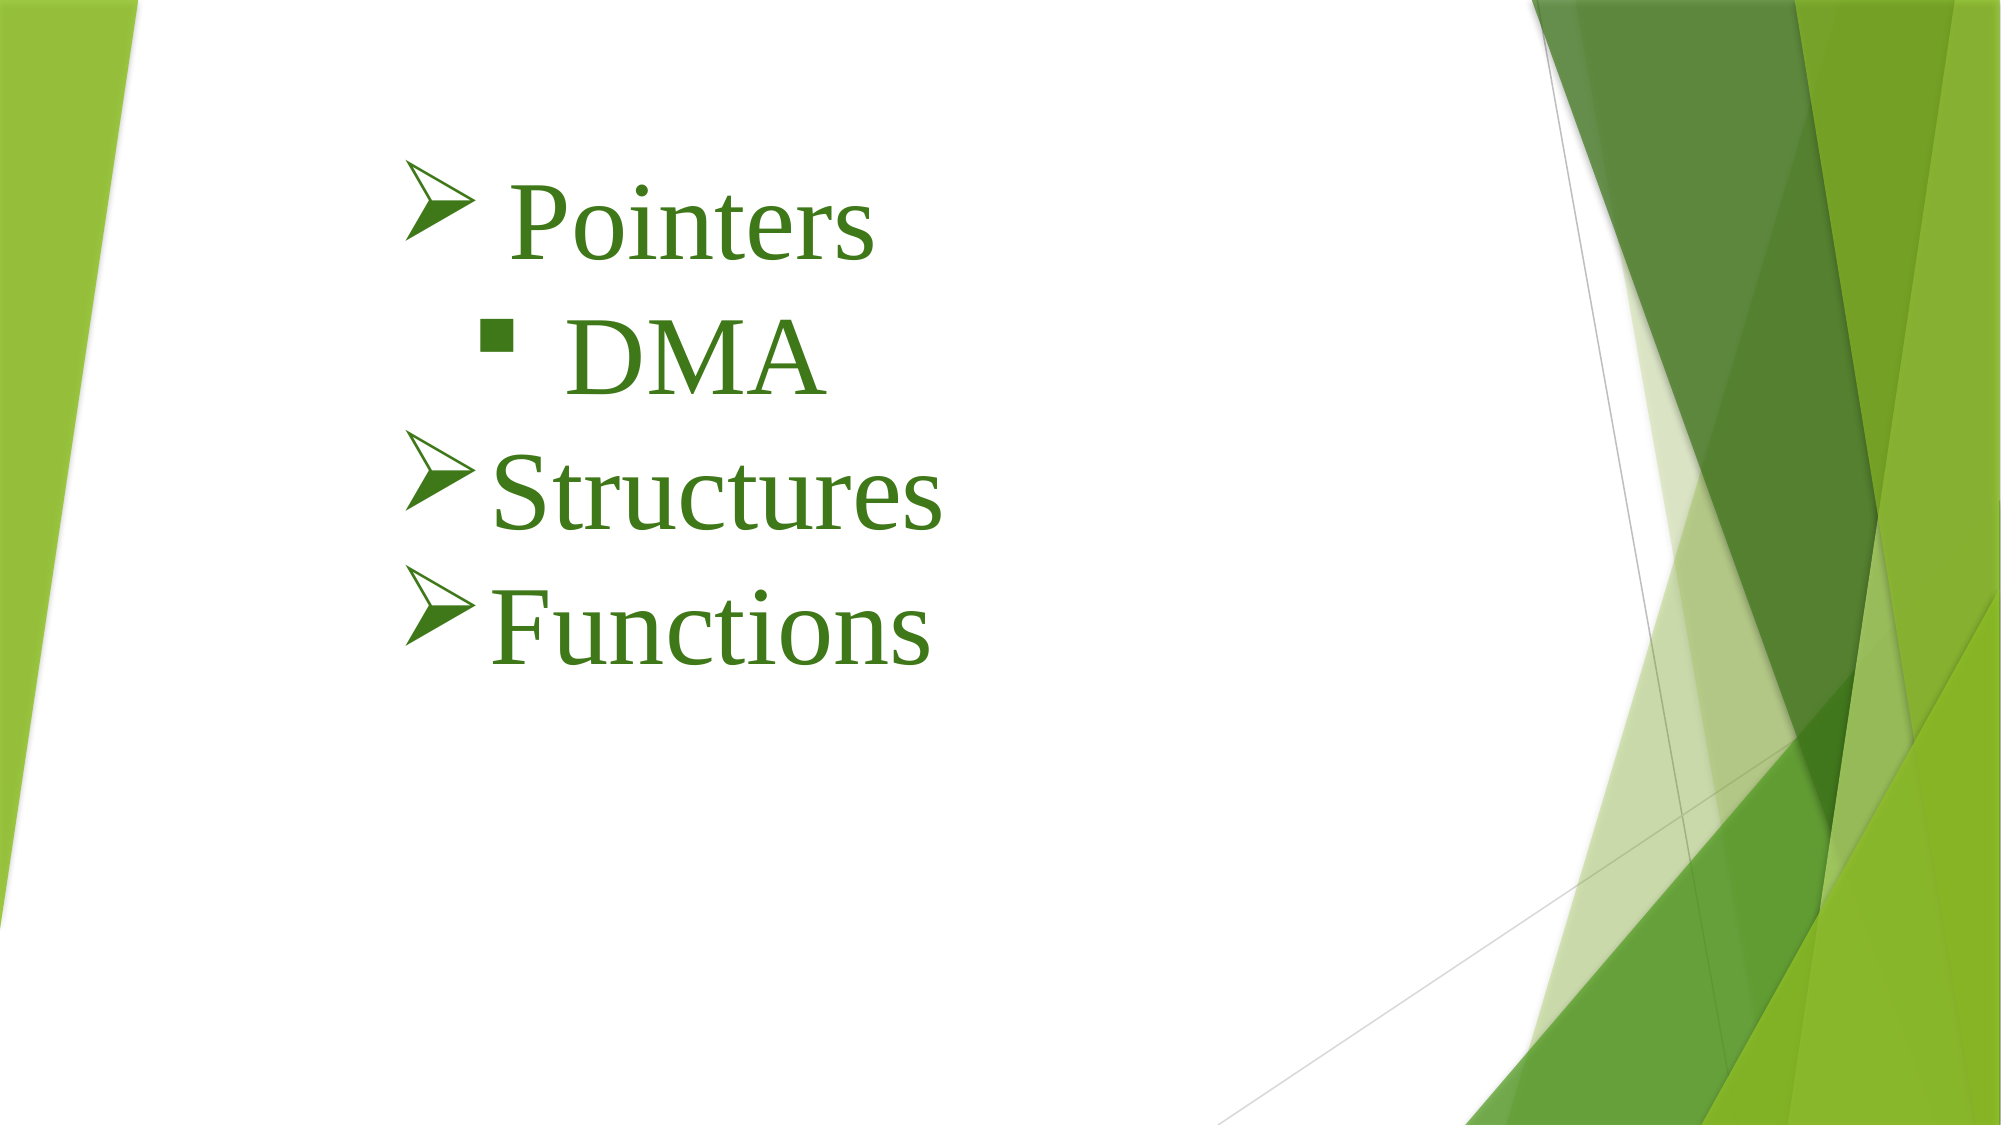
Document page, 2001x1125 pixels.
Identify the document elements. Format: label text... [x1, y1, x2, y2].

text_box Pointers DMA Structures Functions [381, 139, 1449, 694]
